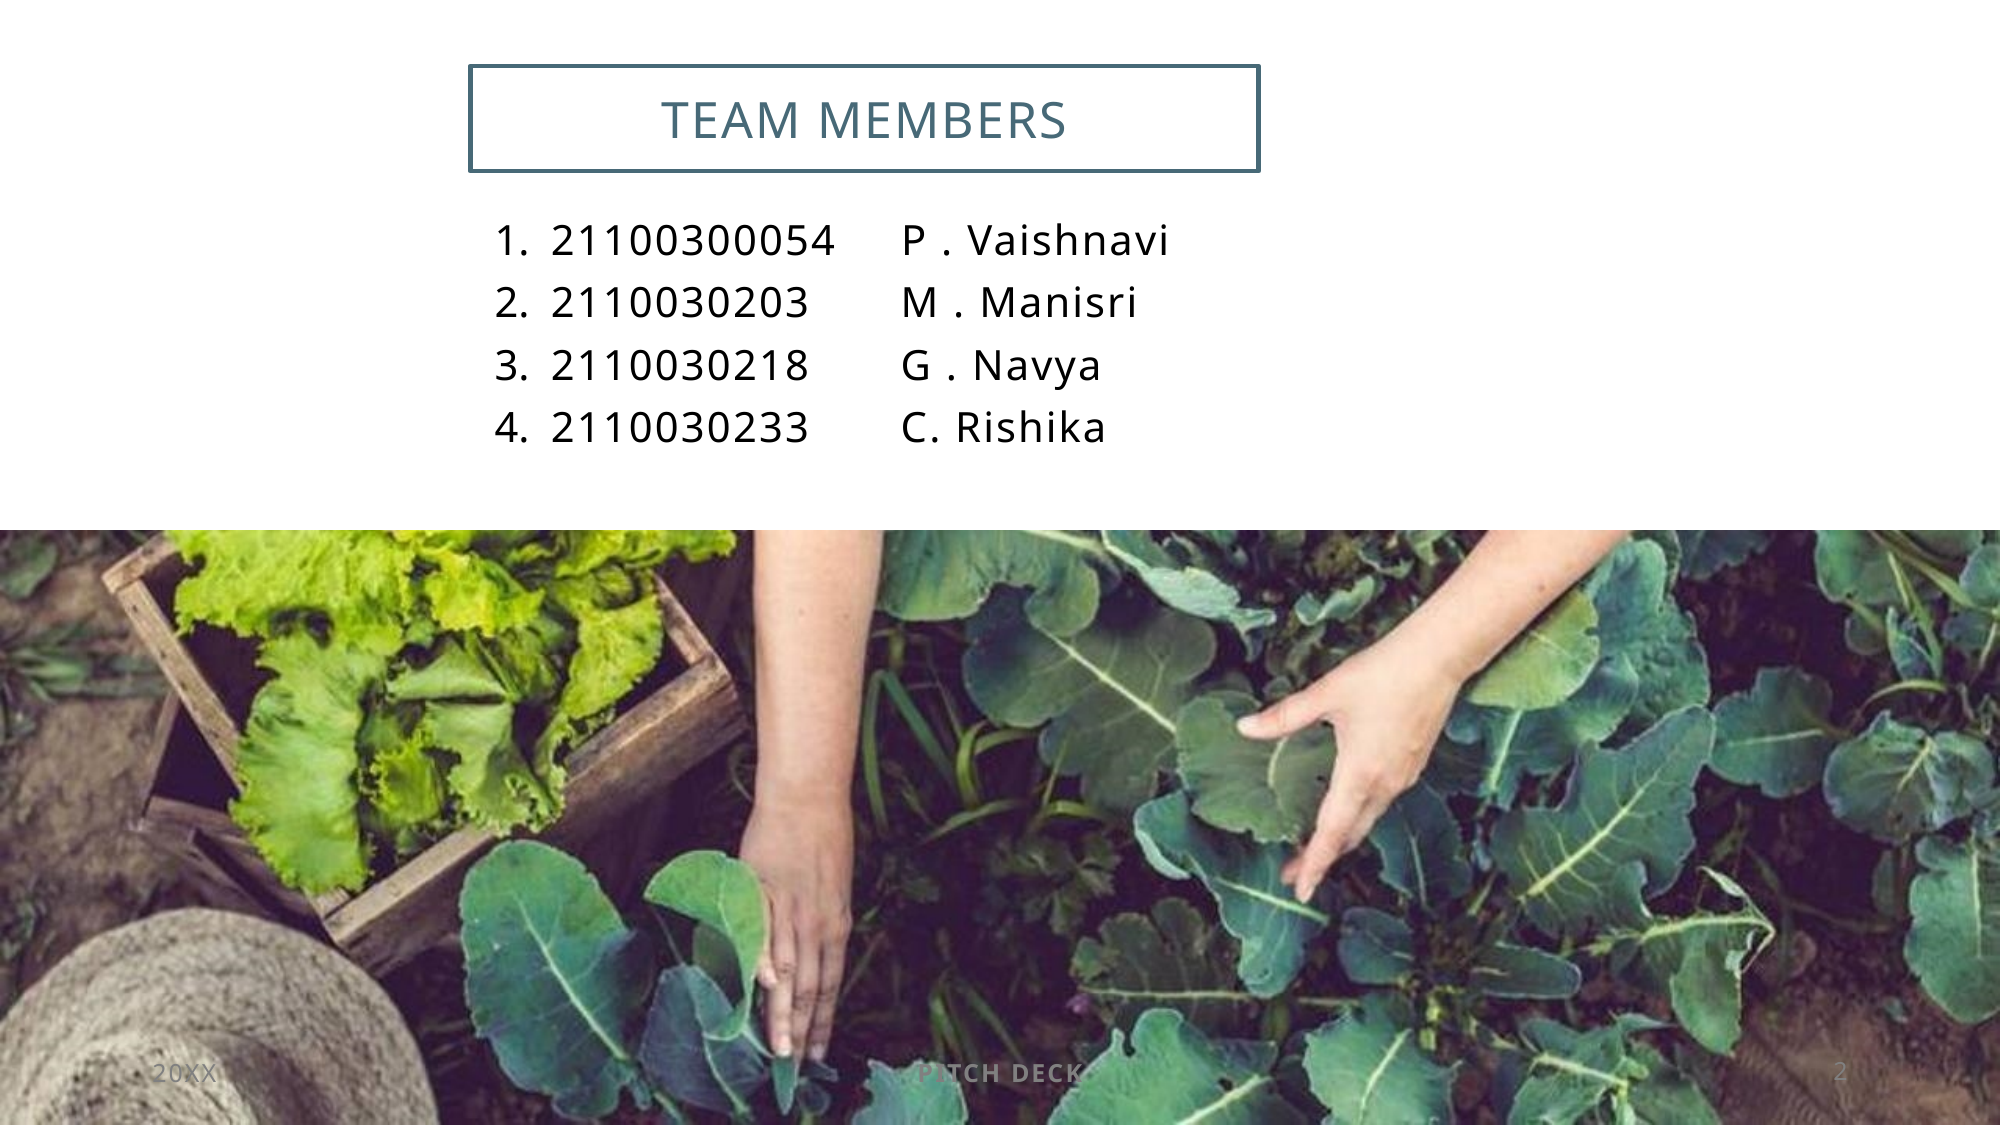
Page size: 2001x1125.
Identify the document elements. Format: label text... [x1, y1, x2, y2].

title Team members [468, 64, 1261, 173]
list 21100300054 P . Vaishnavi 2110030203 M . Manisri 2110030218 G . Navya 2110030233 C. Rishika [479, 193, 1521, 470]
picture [0, 530, 2000, 1125]
